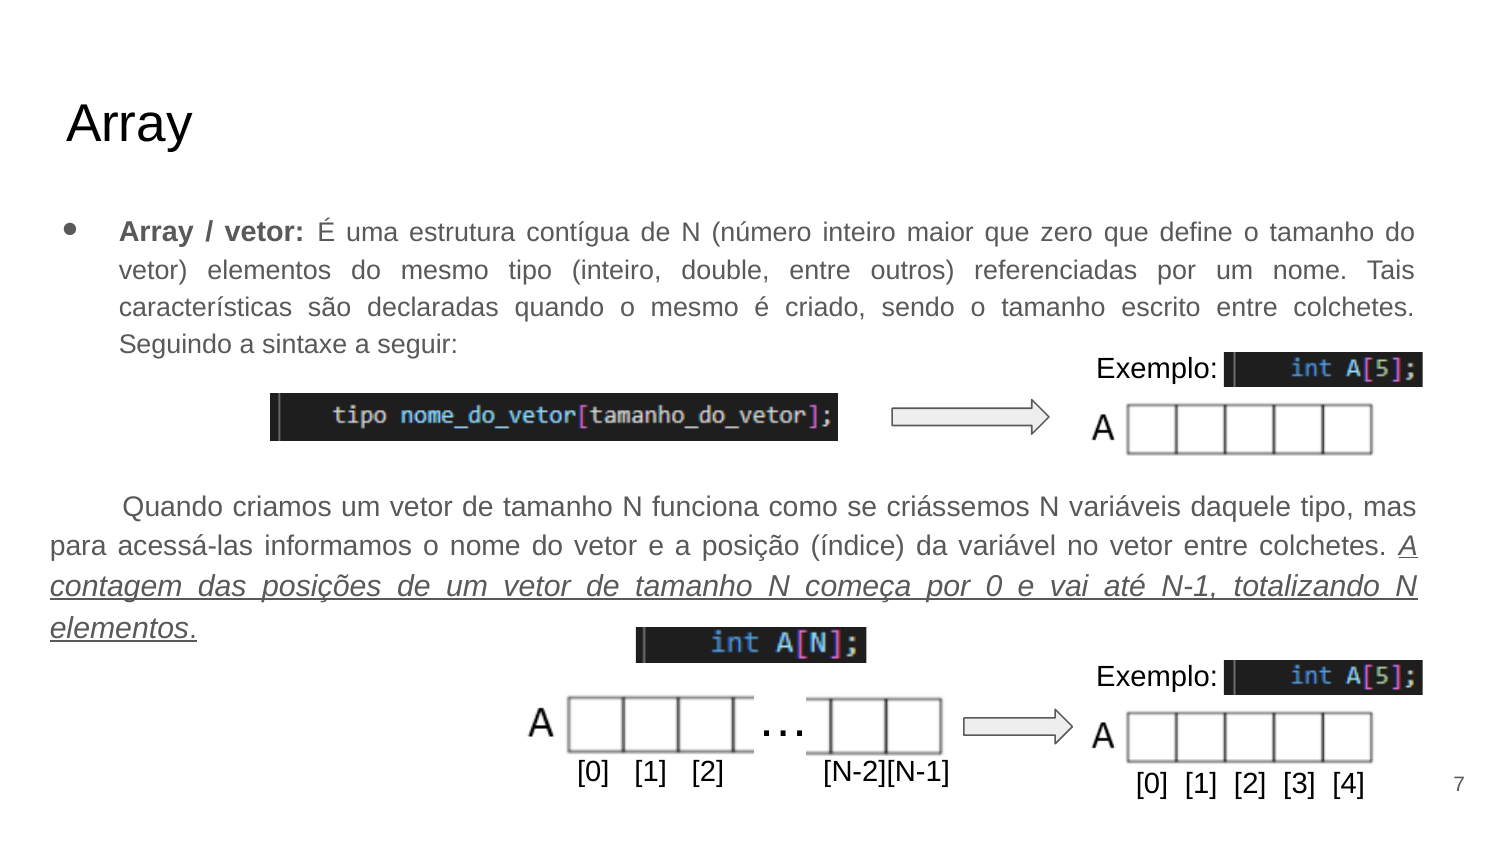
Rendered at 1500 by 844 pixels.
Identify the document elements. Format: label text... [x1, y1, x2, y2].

list Array / vetor: É uma estrutura contígua de N (número inteiro maior que zero que define o tamanho do vetor) elementos do mesmo tipo (inteiro, double, entre outros) referenciadas por um nome. Tais características são declaradas quando o mesmo é criado, sendo o tamanho escrito entre colchetes. Seguindo a sintaxe a seguir: [34, 185, 1433, 375]
list Quando criamos um vetor de tamanho N funciona como se criássemos N variáveis daquele tipo, mas para acessá-las informamos o nome do vetor e a posição (índice) da variável no vetor entre colchetes. A contagem das posições de um vetor de tamanho N começa por 0 e vai até N-1, totalizando N elementos. [34, 467, 1433, 661]
title Array [51, 72, 1449, 167]
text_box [513, 627, 1450, 816]
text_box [269, 333, 1423, 460]
slide_number ‹#› [1453, 750, 1480, 815]
